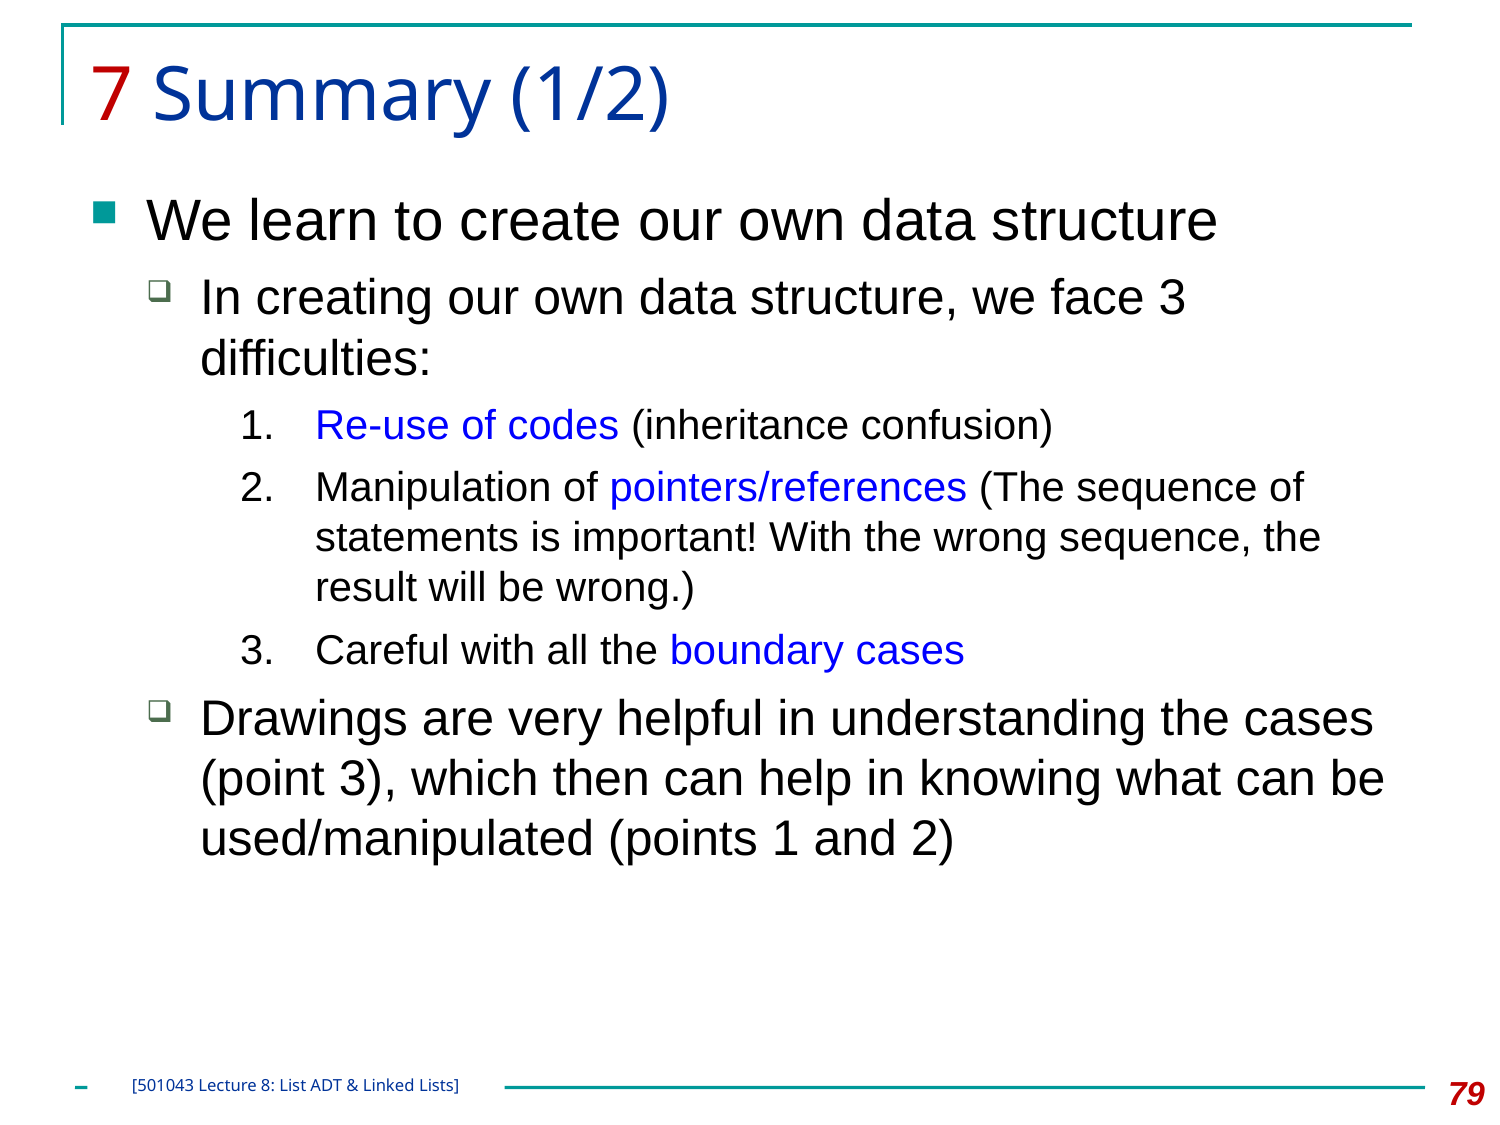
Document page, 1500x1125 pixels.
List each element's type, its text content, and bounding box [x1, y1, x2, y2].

list We learn to create our own data structure In creating our own data structure, we face 3 difficulties: Re-use of codes (inheritance confusion) Manipulation of pointers/references (The sequence of statements is important! With the wrong sequence, the result will be wrong.) Careful with all the boundary cases Drawings are very helpful in understanding the cases (point 3), which then can help in knowing what can be used/manipulated (points 1 and 2) [74, 174, 1426, 1038]
title 7 Summary (1/2) [74, 37, 1426, 168]
text_box [501043 Lecture 8: List ADT & Linked Lists] [87, 1074, 505, 1105]
slide_number 79 [1400, 1065, 1500, 1125]
